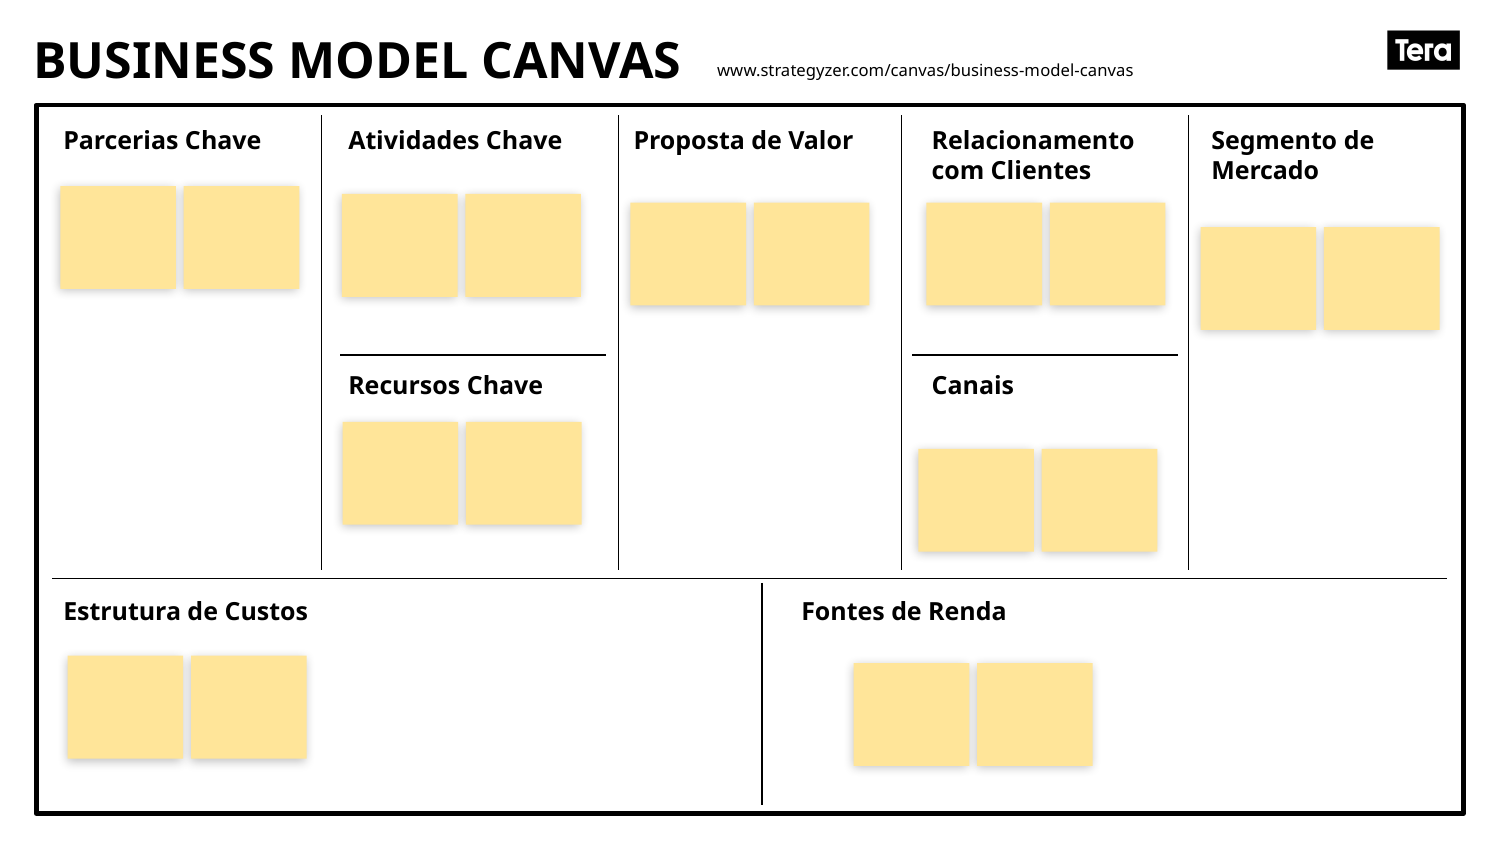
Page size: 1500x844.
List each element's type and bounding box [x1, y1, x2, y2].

text_box [67, 655, 184, 759]
text_box [1200, 227, 1317, 330]
text_box [977, 663, 1093, 766]
text_box [630, 202, 747, 306]
text_box [183, 186, 300, 289]
text_box [341, 193, 458, 297]
text_box [191, 655, 307, 759]
text_box [1323, 227, 1440, 330]
text_box [60, 186, 176, 289]
text_box [926, 202, 1043, 306]
text_box [853, 663, 970, 766]
text_box [465, 193, 581, 297]
text_box [918, 448, 1034, 552]
text_box [342, 421, 459, 525]
text_box [753, 202, 870, 306]
picture [1374, 17, 1473, 83]
text_box [1049, 202, 1166, 306]
text_box [1041, 448, 1158, 552]
text_box [465, 421, 582, 525]
